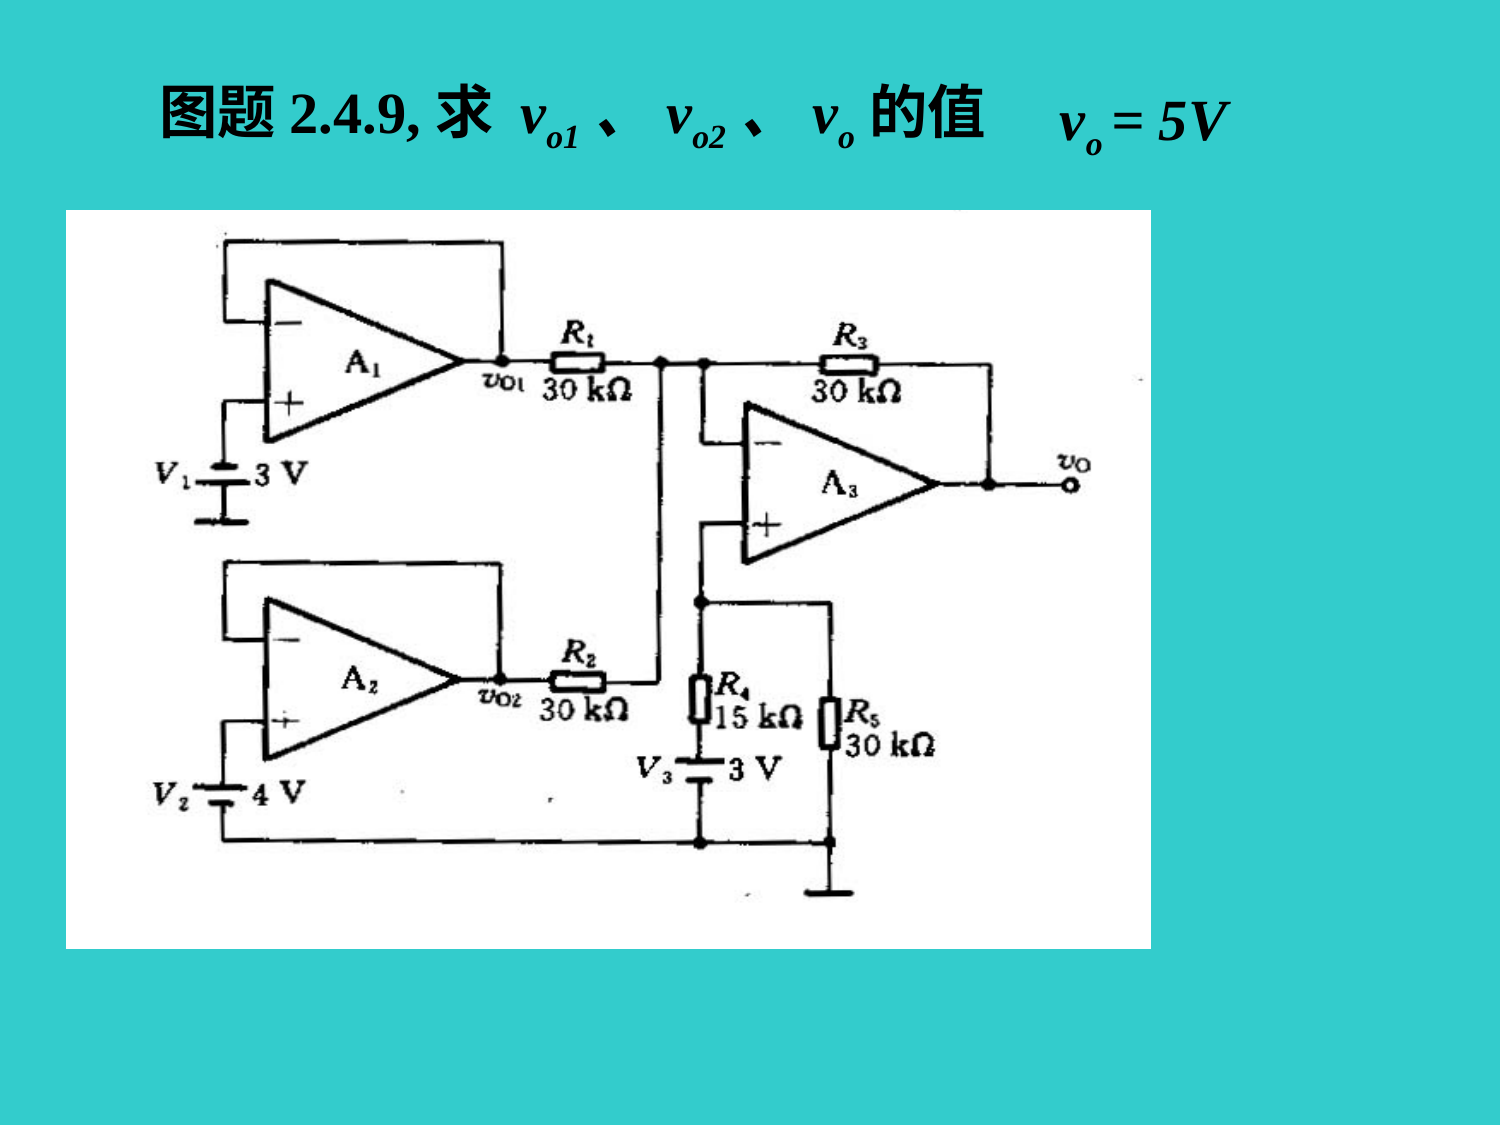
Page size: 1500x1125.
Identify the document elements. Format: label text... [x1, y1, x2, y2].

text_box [66, 210, 1152, 949]
text_box 图题2.4.9,求 vo1、vo2、vo的值 [144, 68, 1109, 163]
text_box vo = 5V [1045, 75, 1319, 170]
